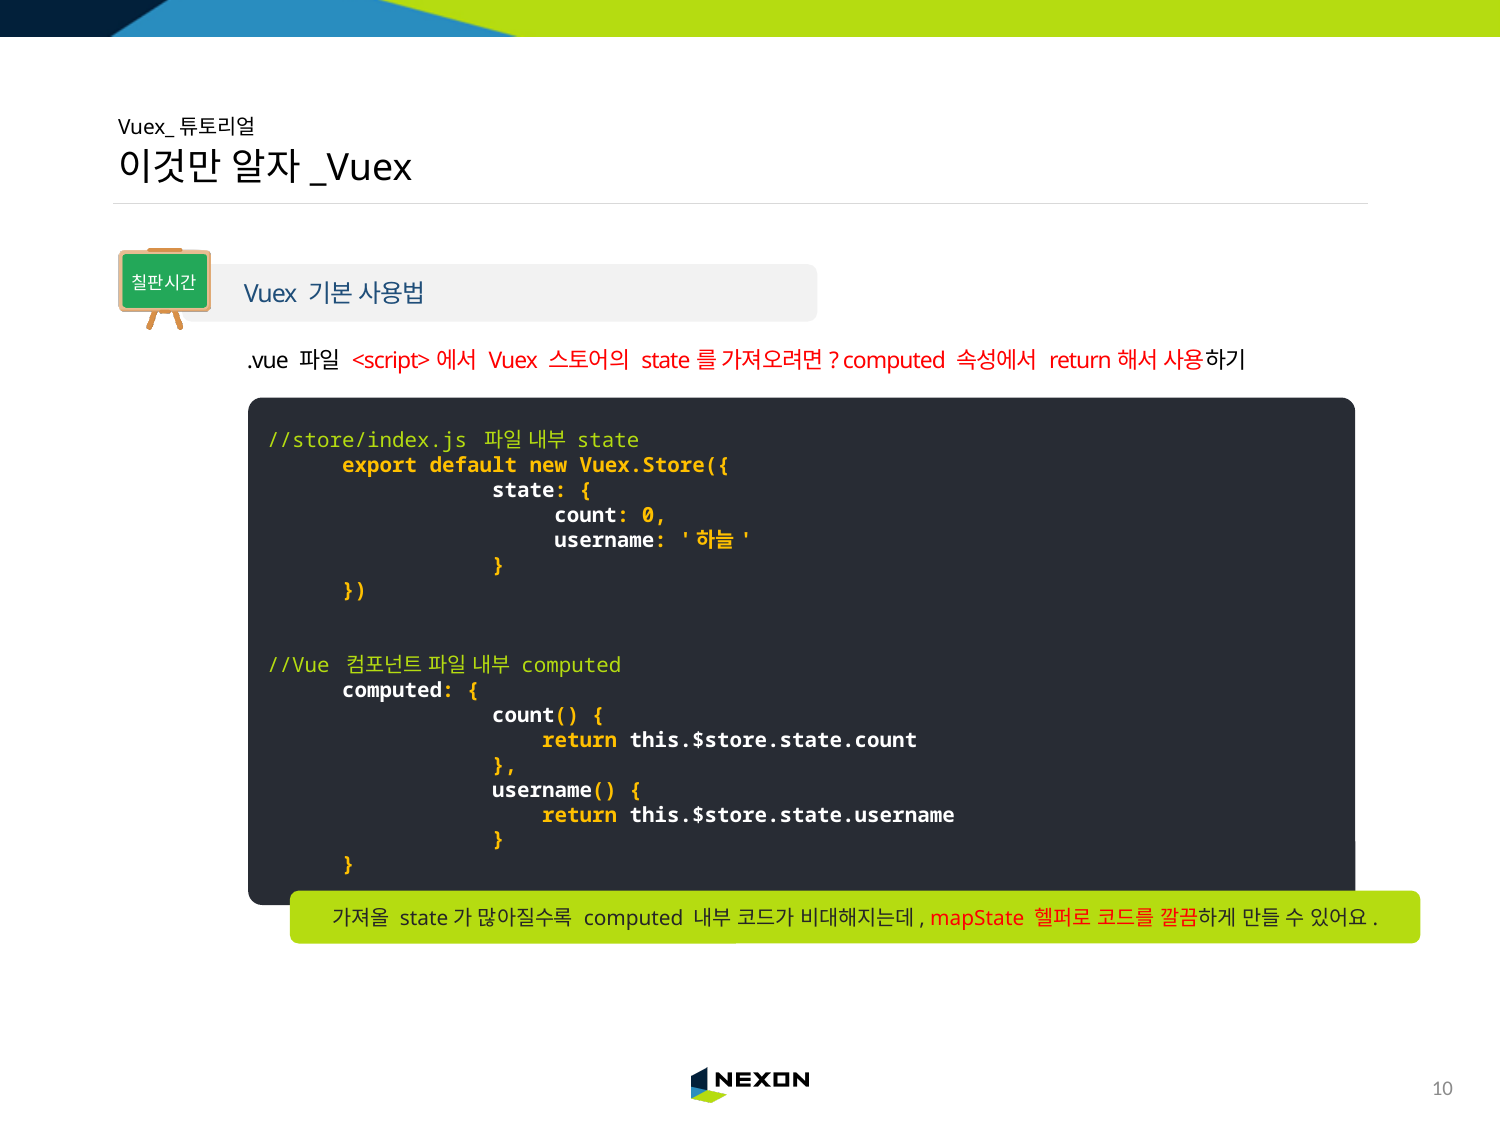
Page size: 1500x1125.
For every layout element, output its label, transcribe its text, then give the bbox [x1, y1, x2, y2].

text_box //store/index.js 파일 내부 state export default new Vuex.Store({ state: { count: 0, username: '하늘' } }) //Vue 컴포넌트 파일 내부 computed computed: { count() { return this.$store.state.count }, username() { return this.$store.state.username } } [247, 396, 1357, 907]
picture [691, 1067, 809, 1103]
text_box 가져올 state가 많아질수록 computed 내부 코드가 비대해지는데, mapState 헬퍼로 코드를 깔끔하게 만들 수 있어요. [288, 889, 1422, 945]
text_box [103, 219, 226, 342]
text_box .vue 파일 <script>에서 Vuex 스토어의 state를 가져오려면? computed 속성에서 return해서 사용하기 [232, 338, 1355, 381]
slide_number 9 [1130, 1056, 1468, 1117]
picture [0, 0, 1500, 37]
title Vuex_튜토리얼 이것만 알자_Vuex [103, 90, 1397, 209]
text_box Vuex 기본 사용법 [226, 263, 819, 323]
